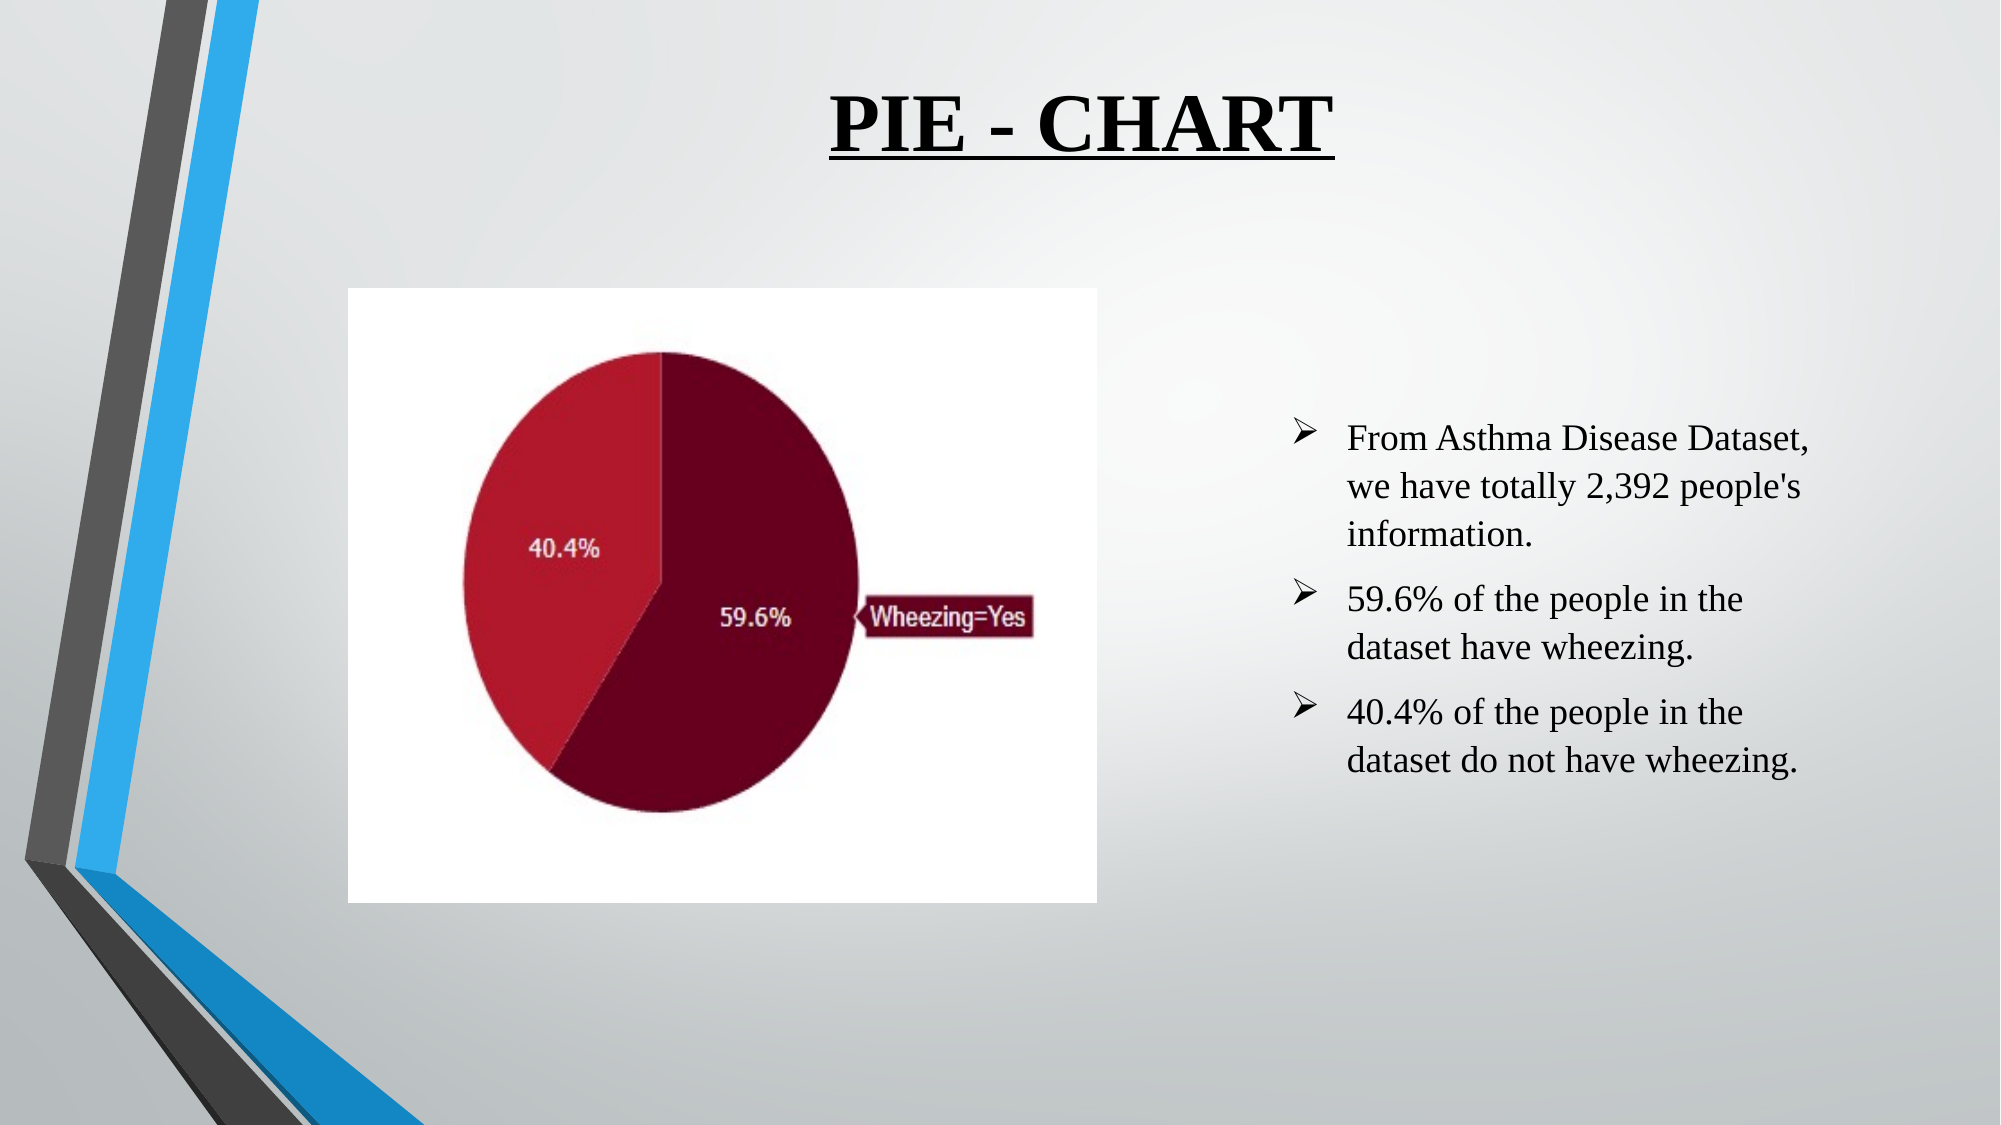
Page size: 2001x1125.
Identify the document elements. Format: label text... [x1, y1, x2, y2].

picture [348, 287, 1097, 903]
text_box PIE - CHART [814, 60, 1446, 175]
text_box From Asthma Disease Dataset, we have totally 2,392 people's information. 59.6% of the people in the dataset have wheezing. 40.4% of the people in the dataset do not have wheezing. [1275, 402, 1867, 788]
